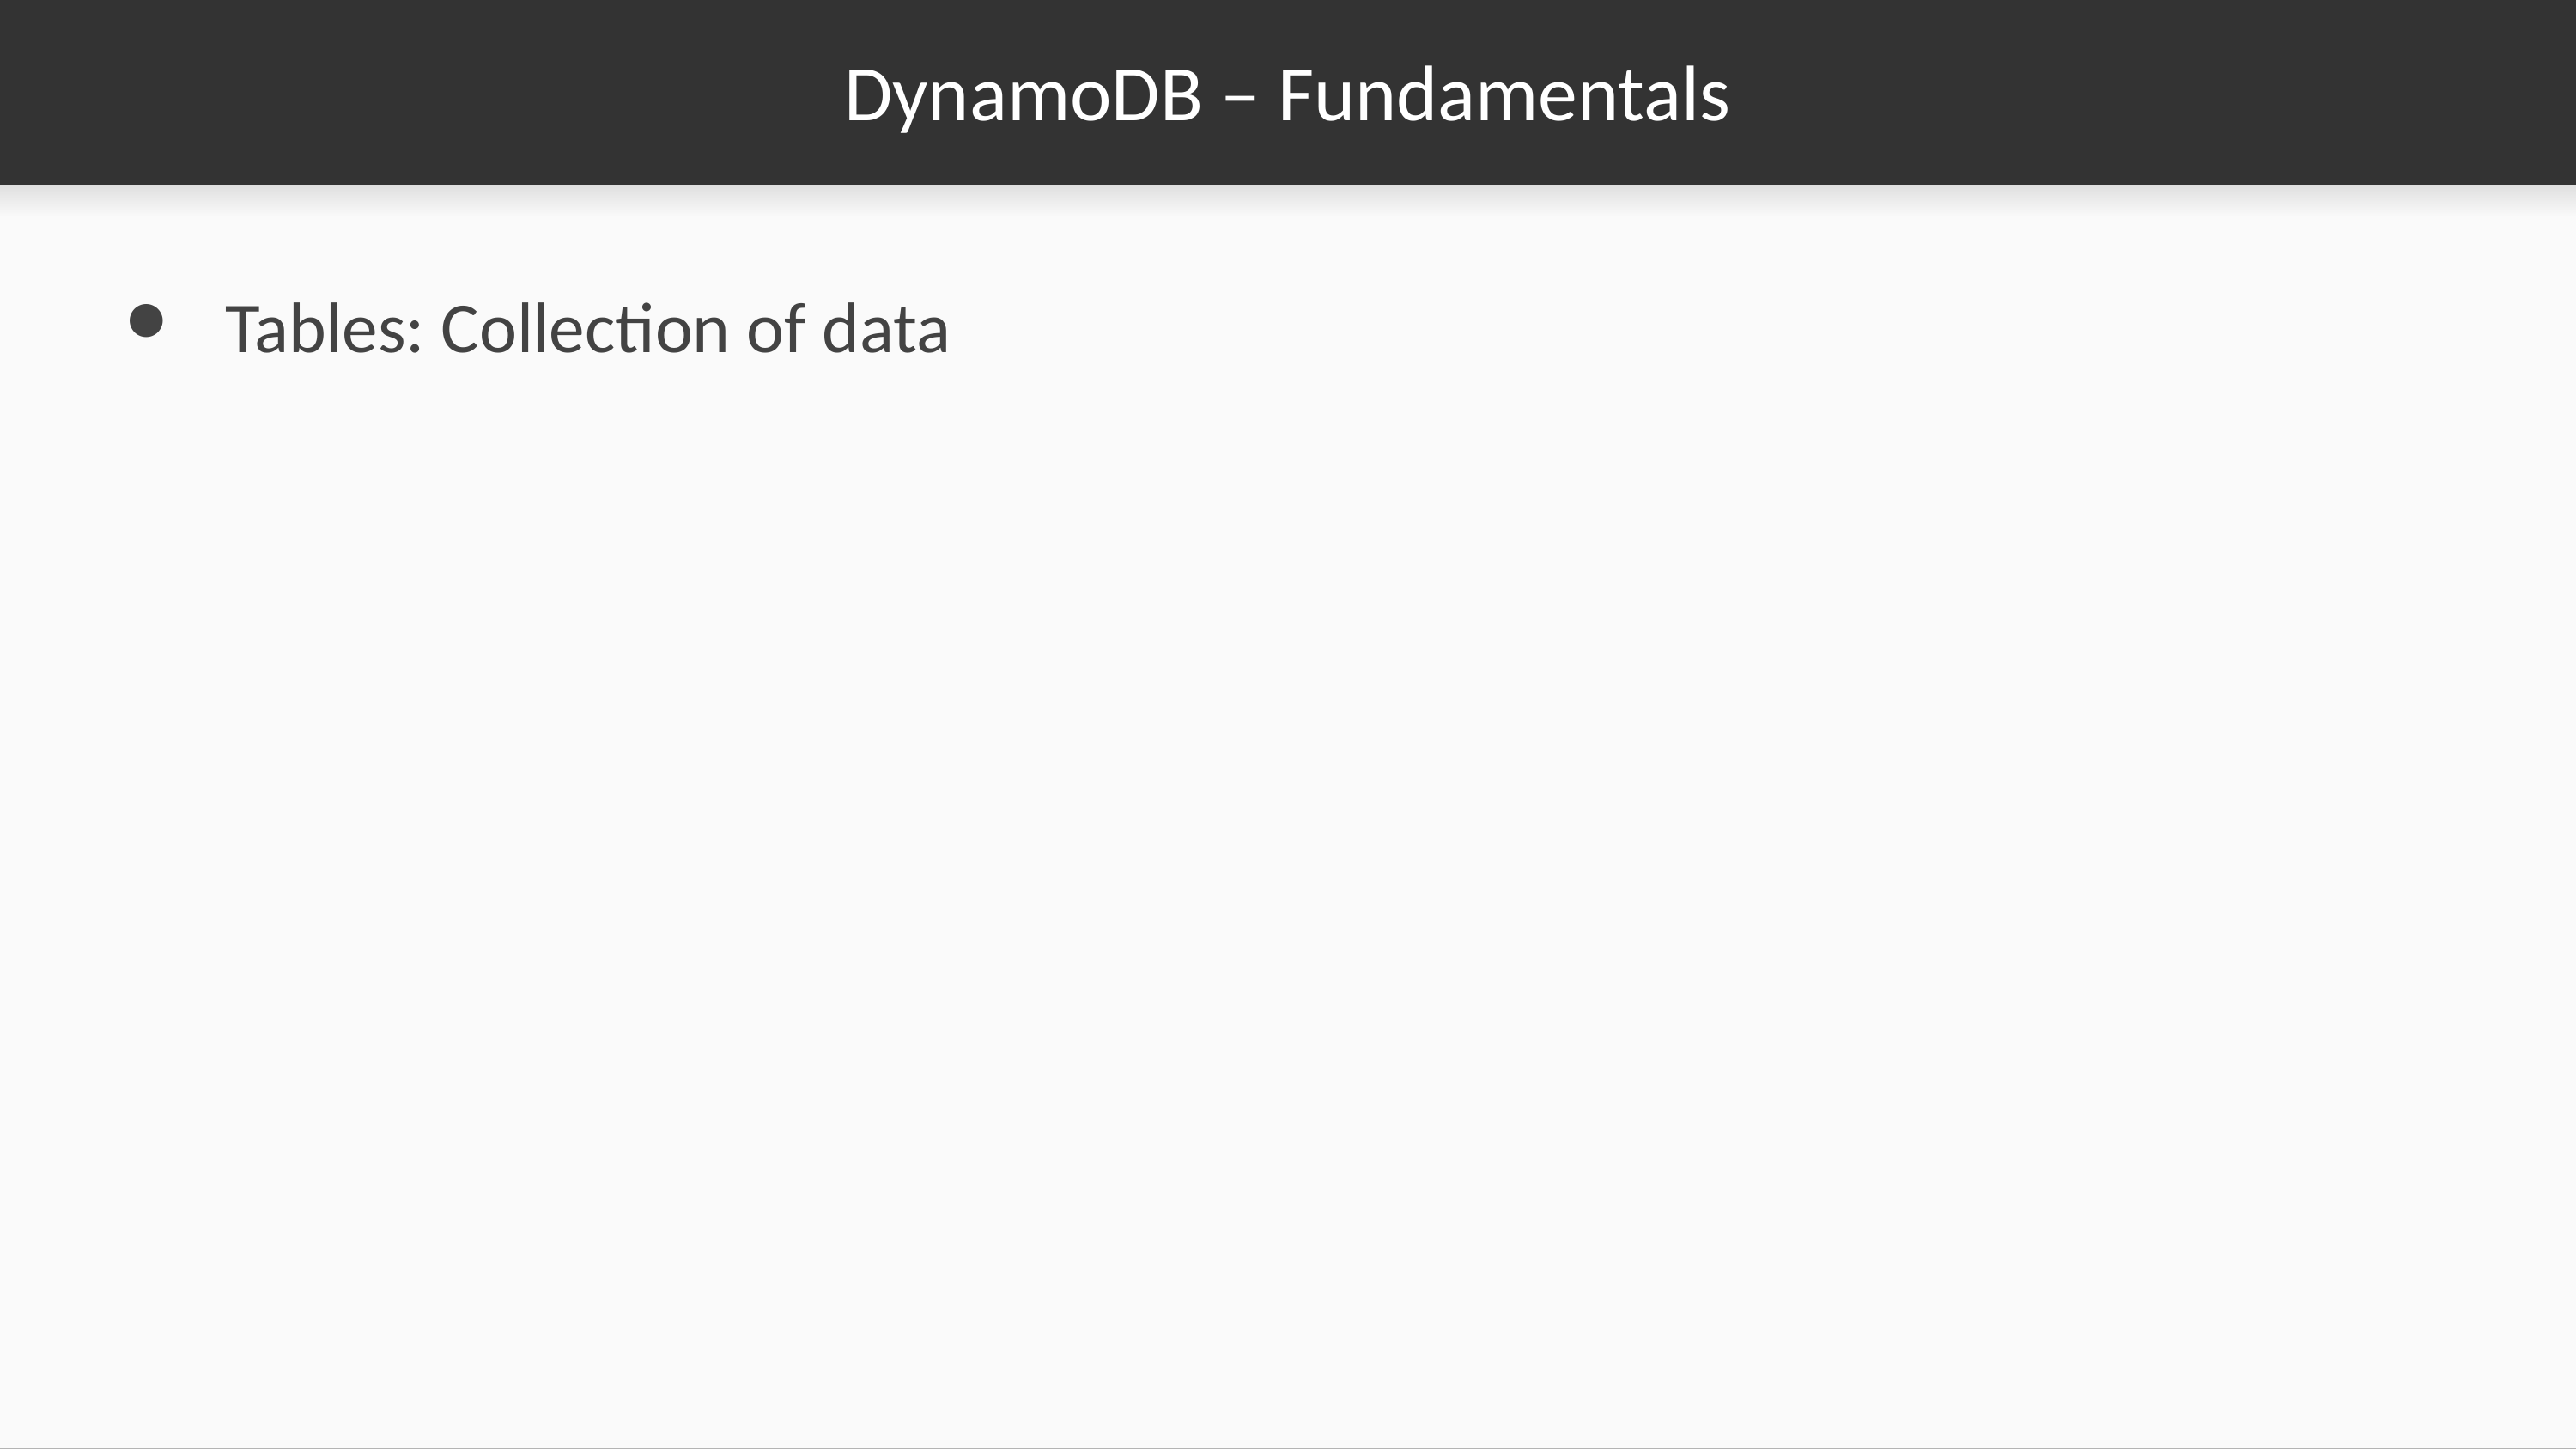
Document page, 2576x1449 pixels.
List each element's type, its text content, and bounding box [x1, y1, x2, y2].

title DynamoDB – Fundamentals [28, 4, 2547, 174]
text_box Tables: Collection of data [70, 241, 2568, 1396]
